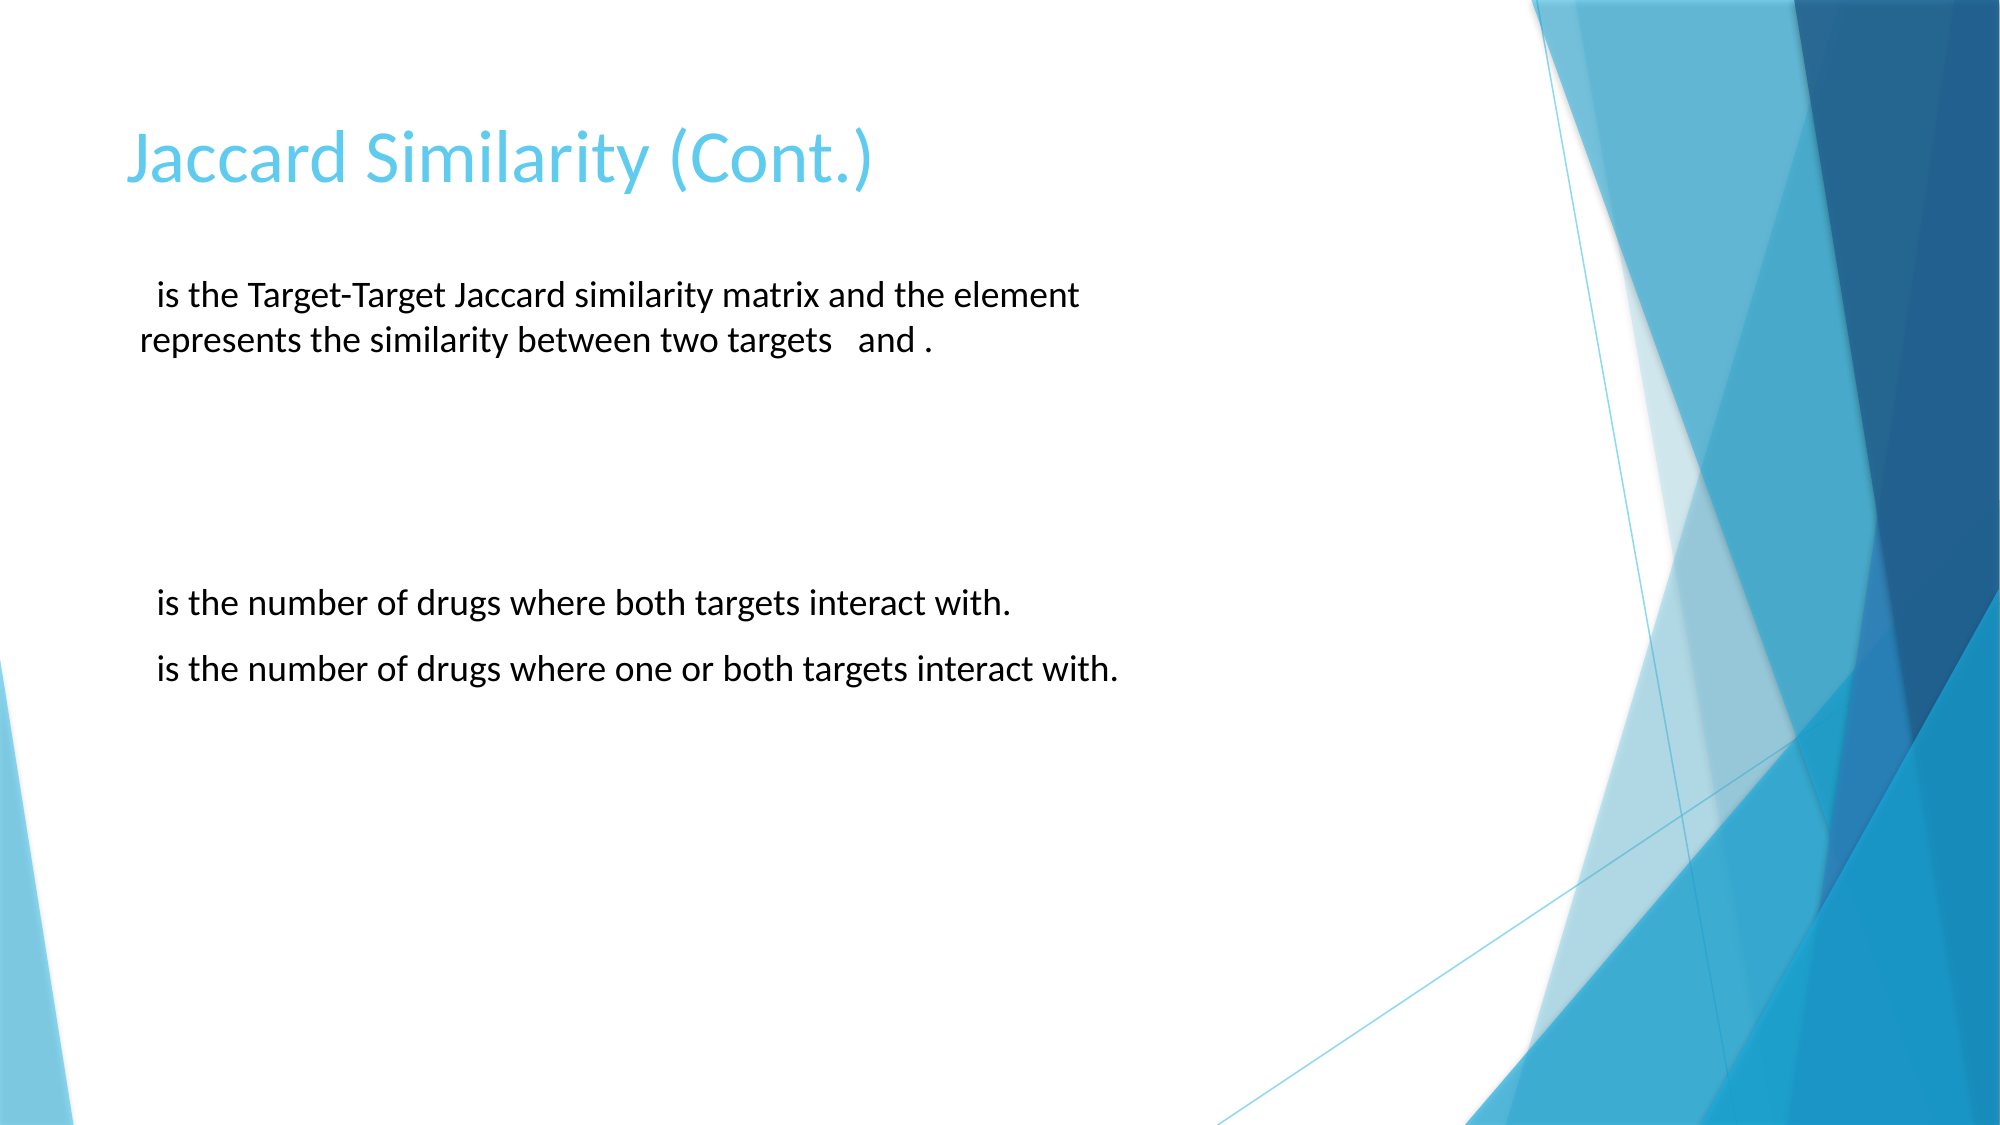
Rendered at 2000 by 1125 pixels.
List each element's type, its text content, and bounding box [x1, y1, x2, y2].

title Jaccard Similarity (Cont.) [111, 99, 1521, 275]
text_box [111, 275, 1625, 988]
